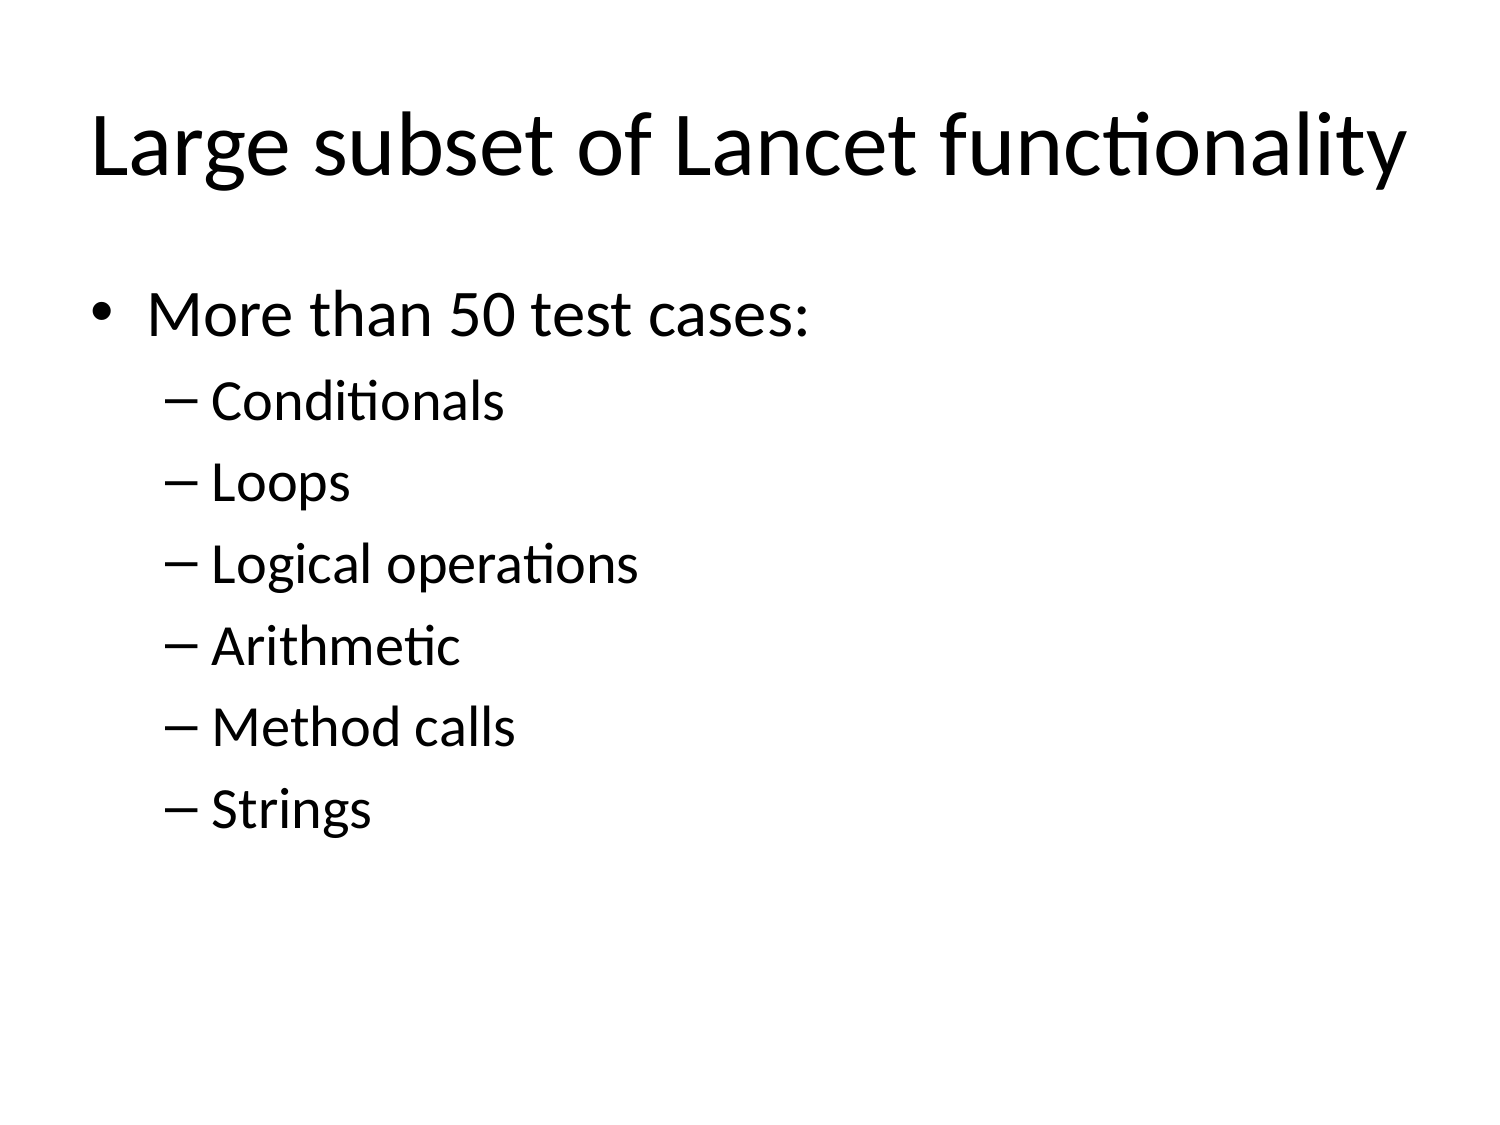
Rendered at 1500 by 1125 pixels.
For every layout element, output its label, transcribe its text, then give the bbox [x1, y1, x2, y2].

list More than 50 test cases: Conditionals Loops Logical operations Arithmetic Method calls Strings [75, 262, 1425, 1005]
title Large subset of Lancet functionality [75, 45, 1425, 233]
